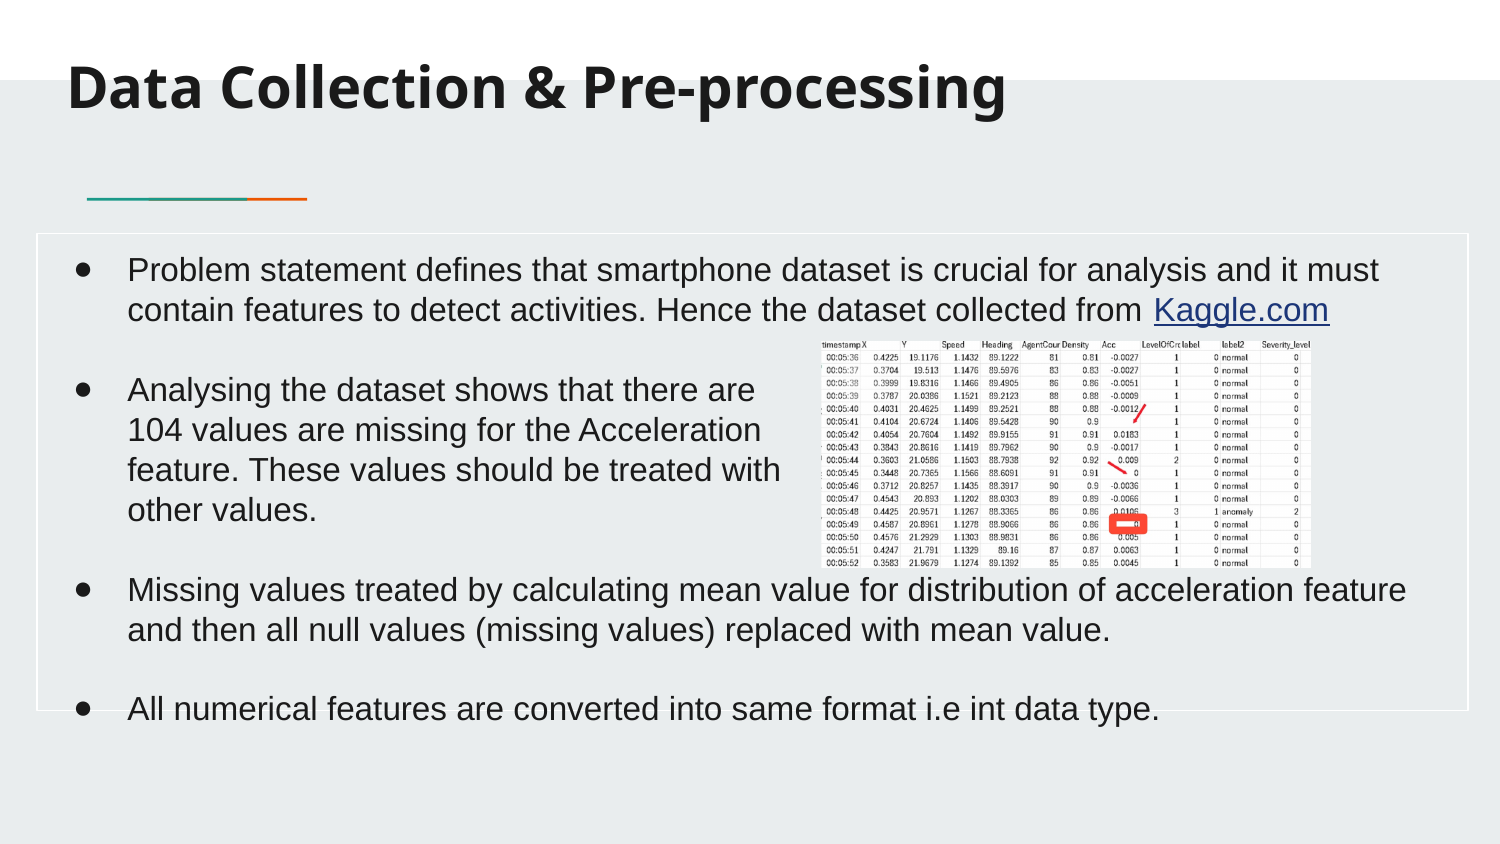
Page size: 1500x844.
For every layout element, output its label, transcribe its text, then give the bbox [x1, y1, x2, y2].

picture [821, 341, 1312, 568]
text_box Problem statement defines that smartphone dataset is crucial for analysis and it must contain features to detect activities. Hence the dataset collected from Kaggle.com Analysing the dataset shows that there are 104 values are missing for the Acceleration feature. These values should be treated with other values. Missing values treated by calculating mean value for distribution of acceleration feature and then all null values (missing values) replaced with mean value. All numerical features are converted into same format i.e int data type. [37, 233, 1468, 711]
title Data Collection & Pre-processing [51, 35, 1449, 123]
